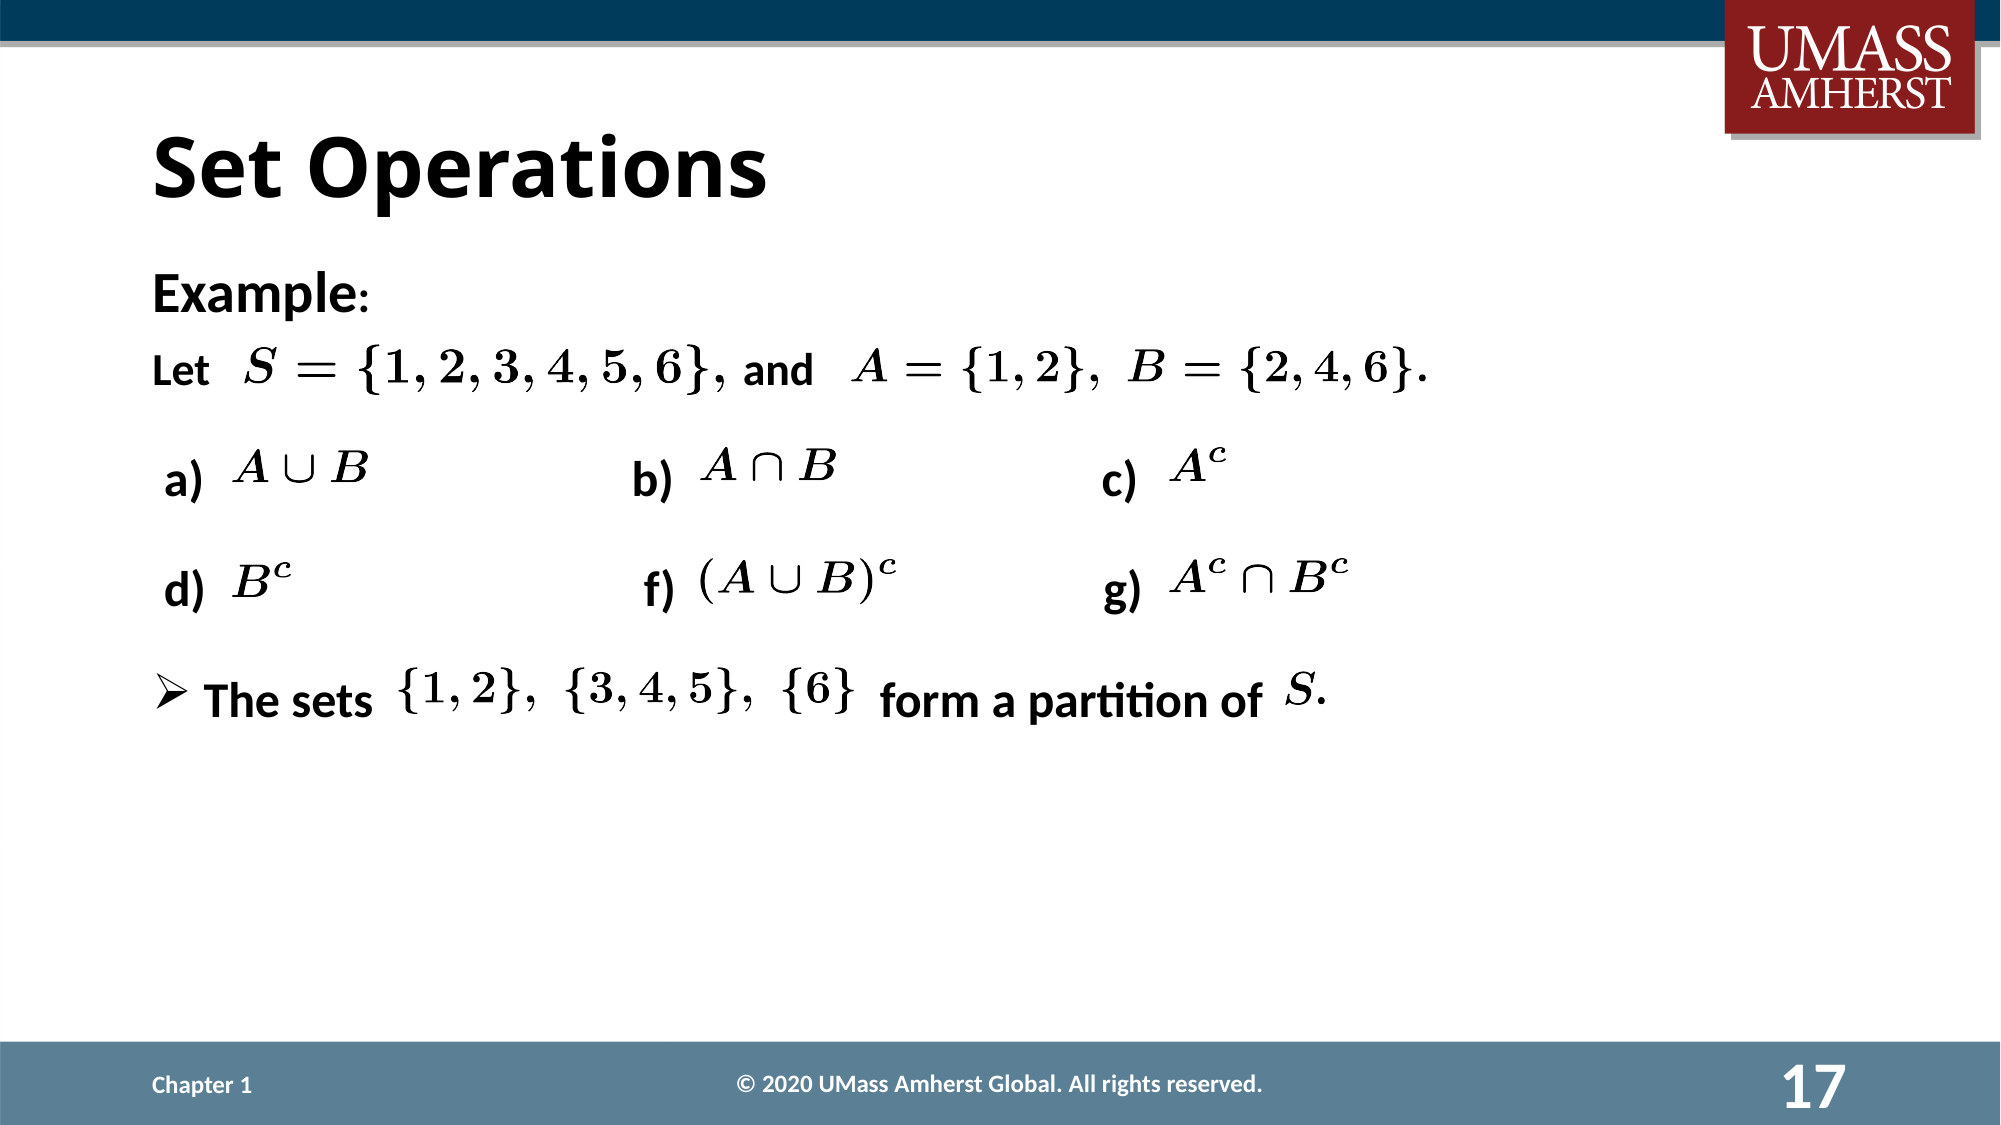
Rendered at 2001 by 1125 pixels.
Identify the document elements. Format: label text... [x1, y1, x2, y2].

slide_number 17 [1412, 1052, 1863, 1113]
list Example: Let and a) b) c) d) f) g) The sets form a partition of [137, 254, 1824, 967]
title Set Operations [137, 108, 1882, 233]
footer © 2020 UMass Amherst Global. All rights reserved. [662, 1052, 1338, 1113]
text_box Chapter 1 [137, 1060, 588, 1121]
picture [0, 0, 2001, 1125]
